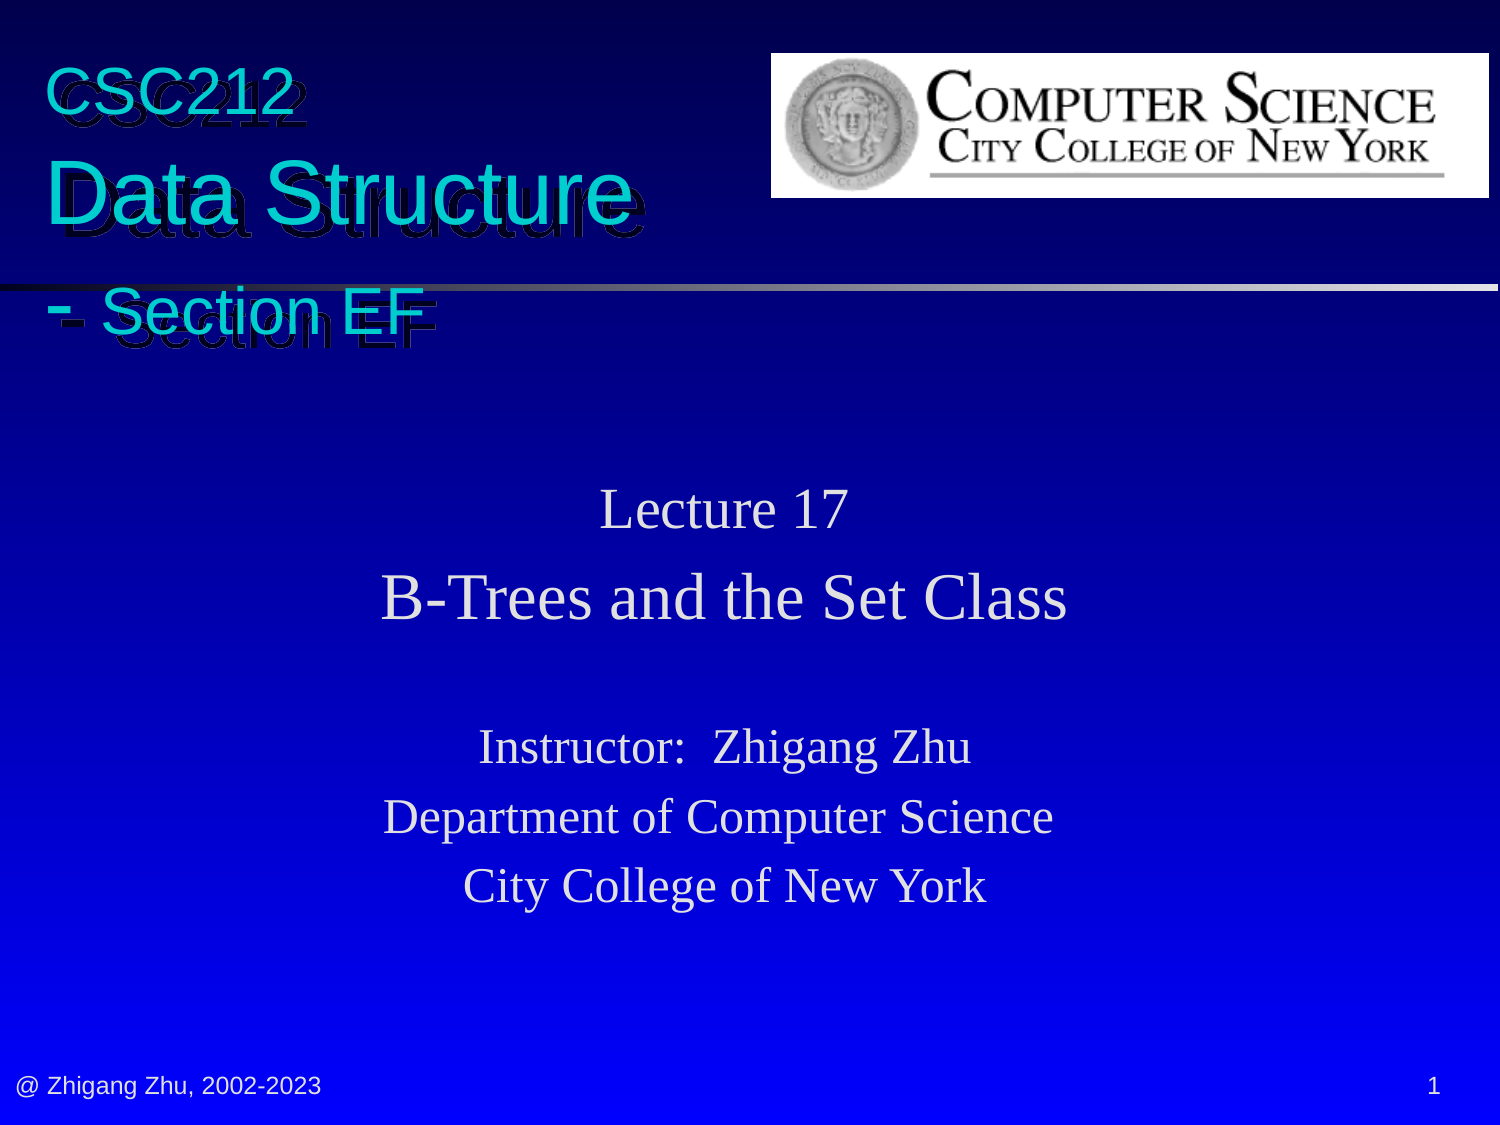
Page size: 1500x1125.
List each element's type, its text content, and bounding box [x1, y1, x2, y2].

picture [771, 53, 1489, 198]
title CSC212 Data Structure - Section EF [29, 36, 1500, 338]
subtitle Lecture 17 B-Trees and the Set Class Instructor: Zhigang Zhu Department of Computer Science City College of New York [136, 461, 1313, 988]
